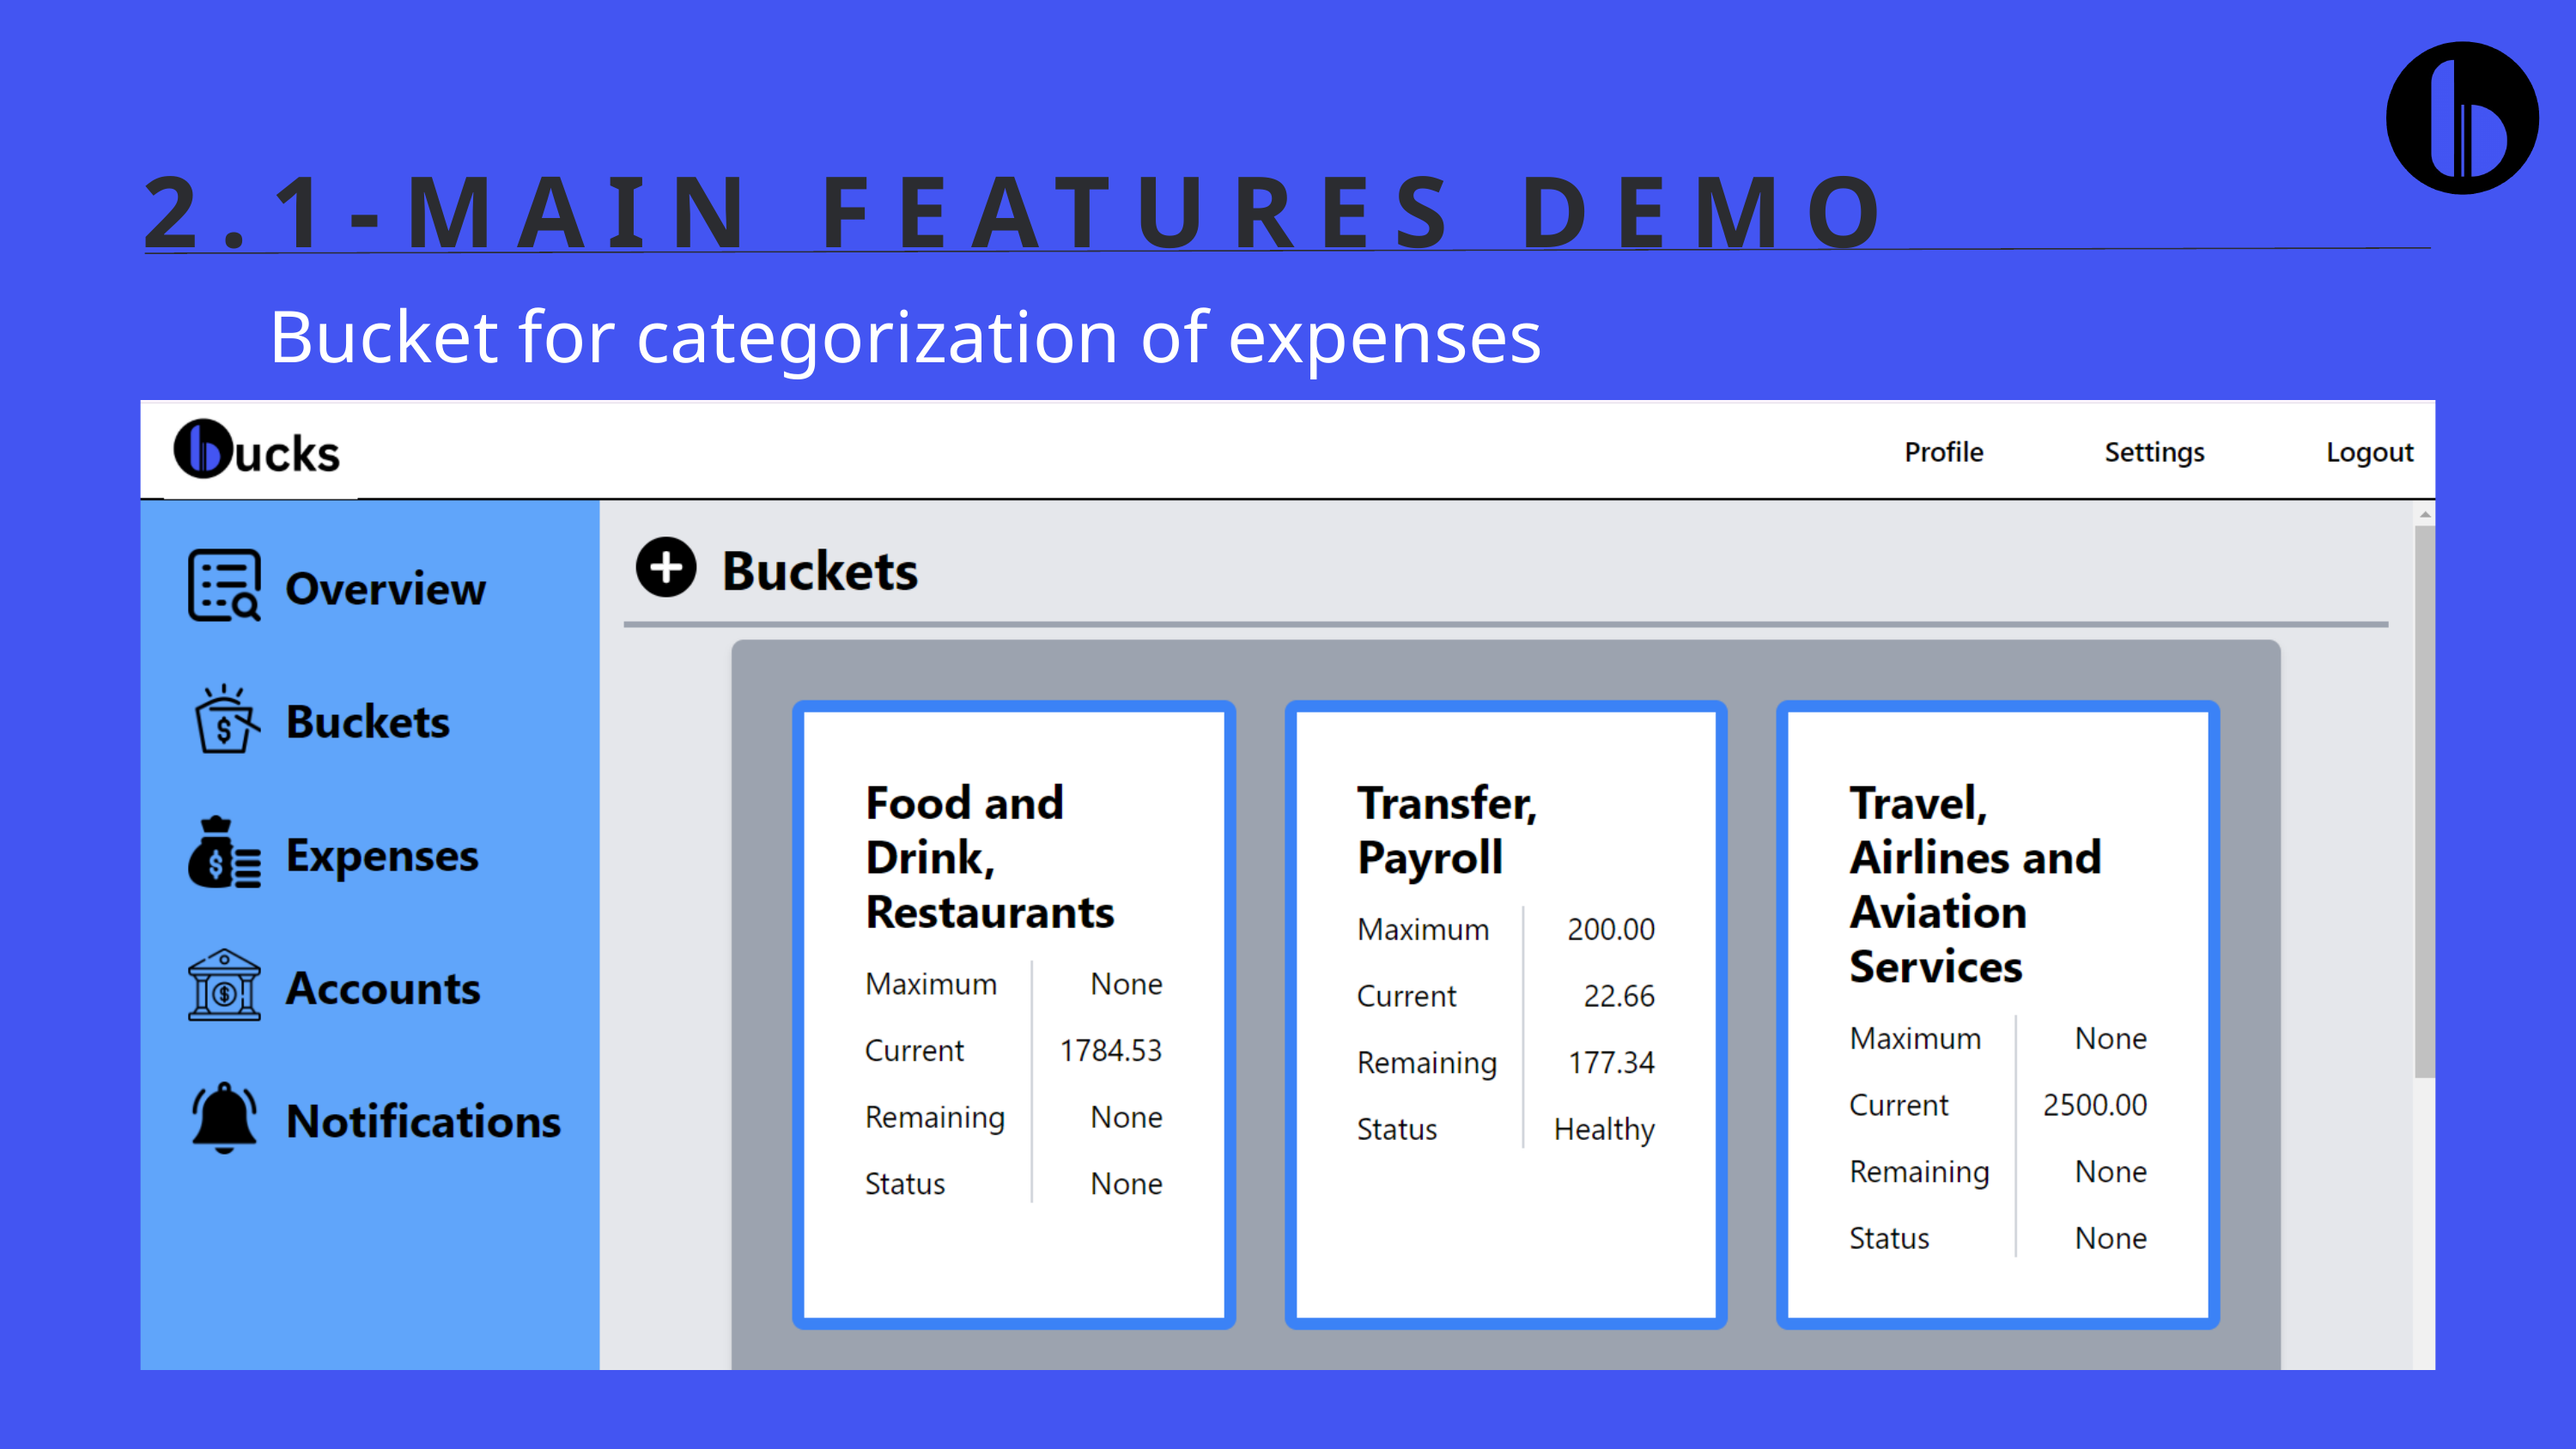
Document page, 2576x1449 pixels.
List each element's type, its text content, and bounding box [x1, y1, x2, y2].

text_box Bucket for categorization of expenses [268, 283, 2576, 378]
text_box 2.1-MAIN FEATURES DEMO [142, 130, 2428, 268]
text_box [2380, 36, 2548, 203]
text_box [140, 400, 2436, 1370]
